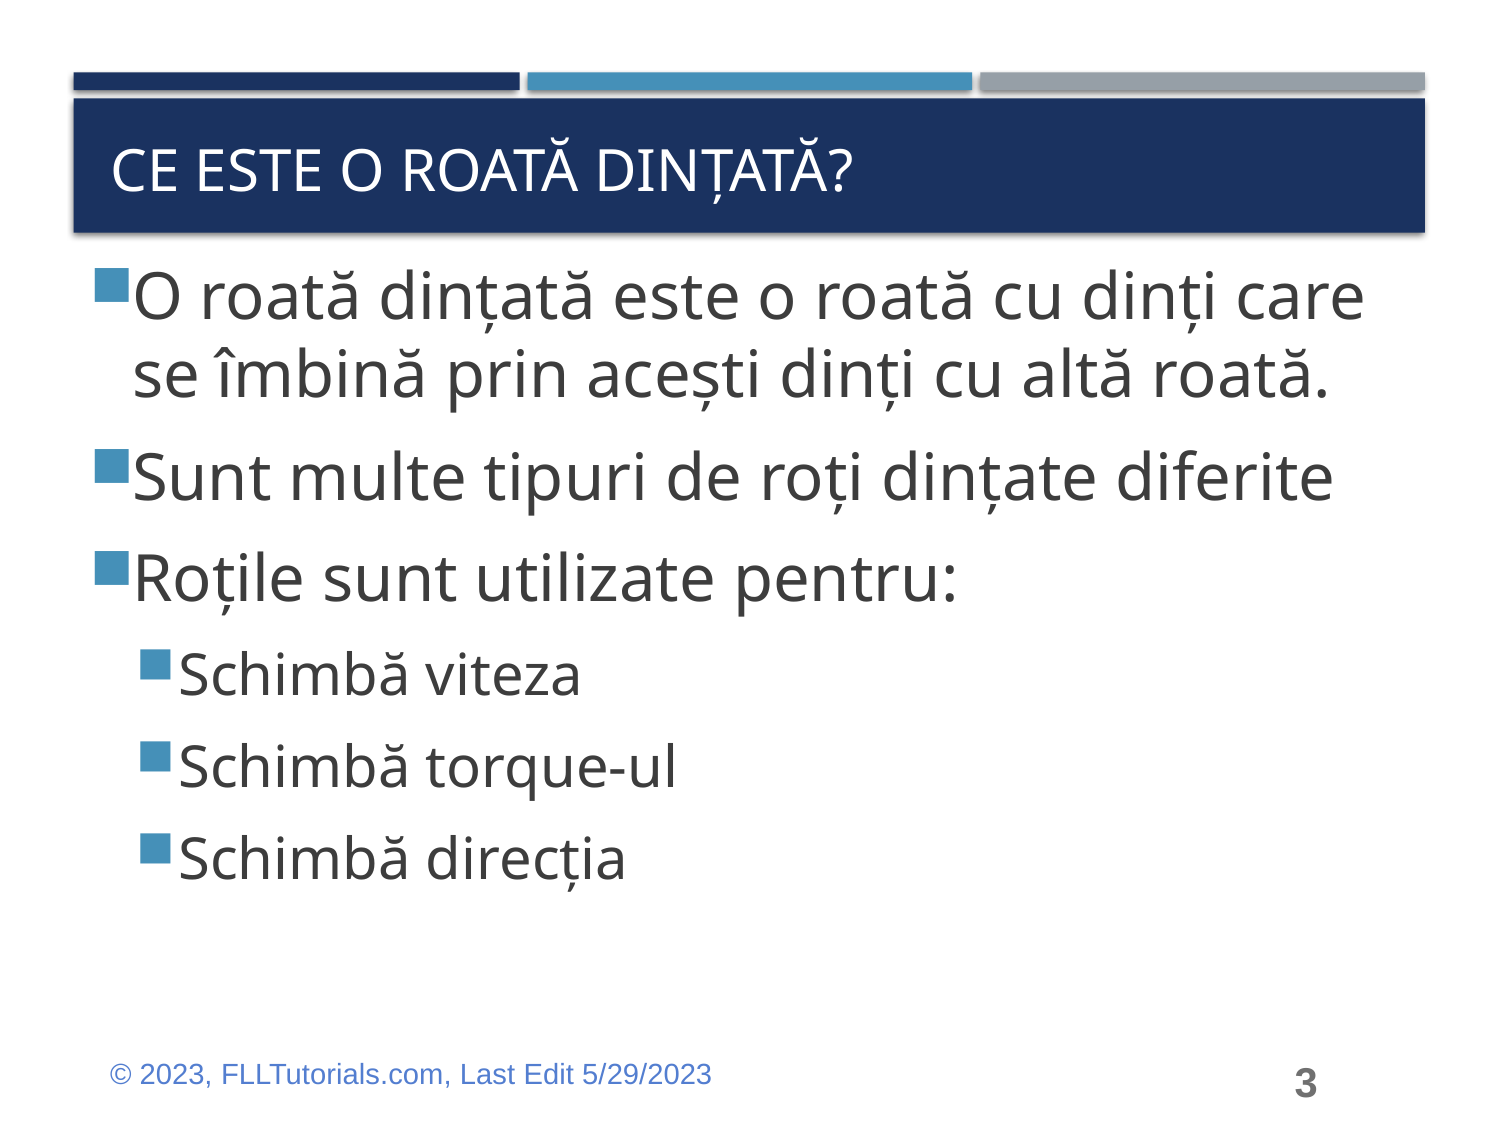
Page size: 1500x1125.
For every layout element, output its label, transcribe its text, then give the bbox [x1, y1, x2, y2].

slide_number 3 [1279, 1048, 1406, 1109]
list O roată dințată este o roată cu dinți care se îmbină prin acești dinți cu altă roată. Sunt multe tipuri de roți dințate diferite Roțile sunt utilizate pentru: Schimbă viteza Schimbă torque-ul Schimbă direcția [73, 246, 1425, 962]
title Ce este o roată dințată? [95, 112, 1406, 211]
footer © 2023, FLLTutorials.com, Last Edit 5/29/2023 [95, 1047, 1025, 1108]
